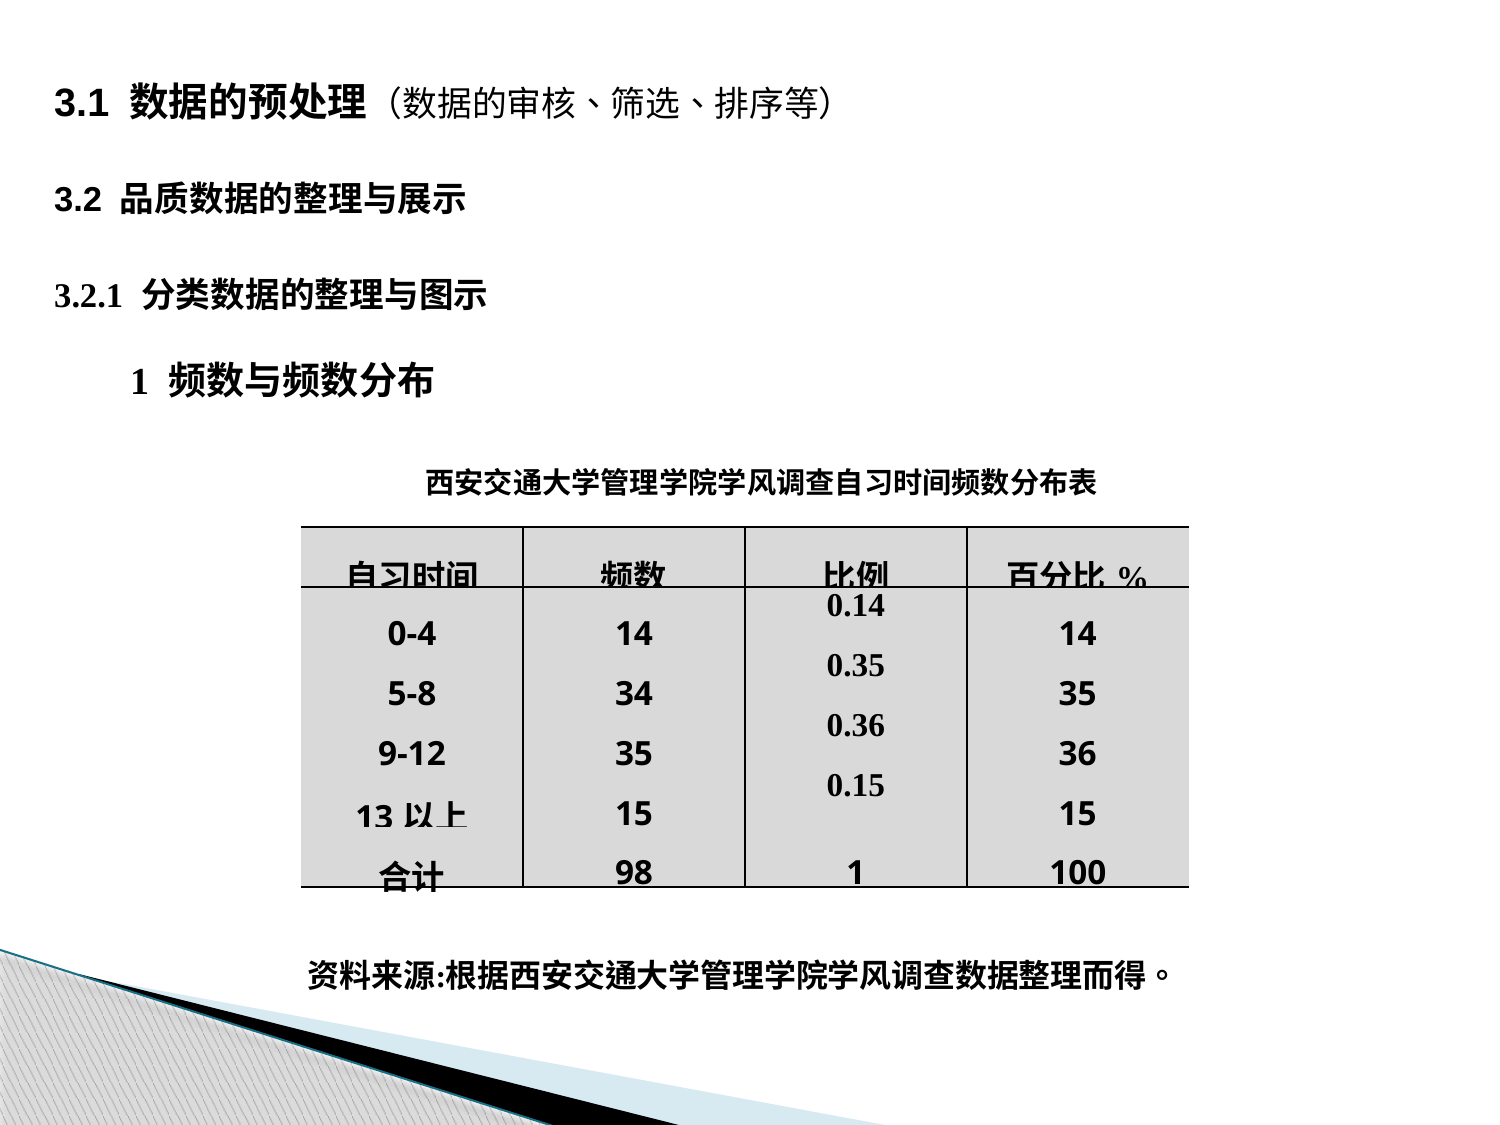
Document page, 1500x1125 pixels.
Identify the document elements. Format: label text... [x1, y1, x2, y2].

table_header 百分比% [968, 528, 1189, 586]
table_cell 0-4 [301, 588, 522, 647]
table_cell 0.35 [746, 647, 966, 707]
table_cell 34 [524, 647, 744, 707]
table_cell 合计 [301, 827, 522, 886]
table_cell 100 [968, 827, 1189, 886]
table_cell 14 [524, 588, 744, 647]
table_cell 0.36 [746, 707, 966, 767]
table_cell 14 [968, 588, 1189, 647]
table_header 频数 [524, 528, 744, 586]
table_header 自习时间 [301, 528, 522, 586]
picture [53, 30, 1259, 424]
table_cell 35 [524, 707, 744, 767]
text_box 西安交通大学管理学院学风调查自习时间频数分布表 [194, 456, 1329, 507]
table_cell 0.14 [746, 588, 966, 647]
picture [307, 951, 1196, 1000]
table_cell 9-12 [301, 707, 522, 767]
table_cell 13以上 [301, 767, 522, 827]
table_cell 15 [524, 767, 744, 827]
table_cell 5-8 [301, 647, 522, 707]
table_cell 35 [968, 647, 1189, 707]
table_cell 36 [968, 707, 1189, 767]
table_cell 98 [524, 827, 744, 886]
table_cell 1 [746, 827, 966, 886]
table_cell 0.15 [746, 767, 966, 827]
table_cell 15 [968, 767, 1189, 827]
table_header 比例 [746, 528, 966, 586]
